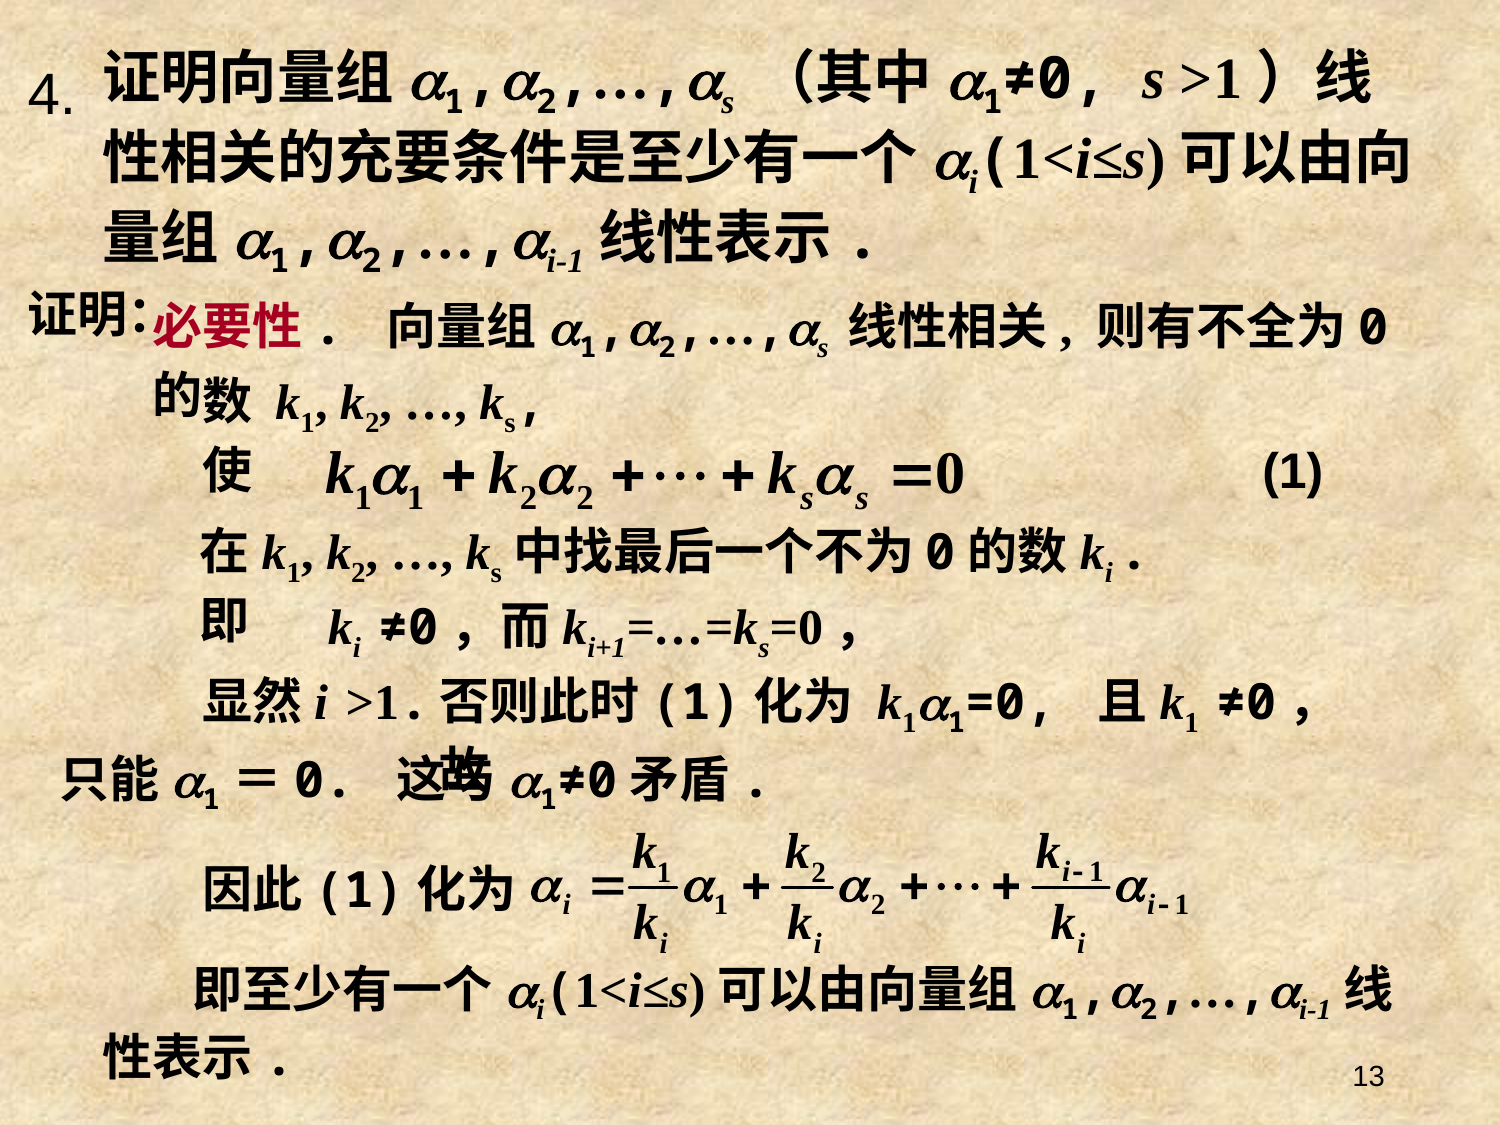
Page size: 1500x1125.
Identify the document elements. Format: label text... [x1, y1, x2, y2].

text_box 必要性. 向量组a1,a2,…,as 线性相关, 则有不全为0的 [137, 287, 1463, 431]
text_box (1) [1247, 431, 1339, 507]
text_box 在k1, k2, …, ks中找最后一个不为0的数ki . 即 [184, 512, 1213, 656]
text_box 否则此时(1)化为 k1a1=0, 且k1 ≠0，故 [538, 662, 1363, 806]
text_box 即至少有一个ai(1<i≤s)可以由向量组a1,a2,…,ai-1线性表示. [87, 949, 1438, 1093]
text_box 证明： [12, 274, 200, 350]
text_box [317, 437, 976, 520]
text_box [524, 817, 1197, 963]
text_box 只能a1＝0. 这与a1≠0矛盾. [44, 739, 786, 823]
text_box 证明向量组a1,a2,…,as （其中a1≠0, s >1）线性相关的充要条件是至少有一个ai(1<i≤s)可以由向量组a1,a2,…,ai-1线性表示. [87, 32, 1438, 287]
text_box 显然i >1. [187, 662, 538, 739]
text_box 因此(1)化为 [187, 849, 519, 925]
text_box ki ≠0，而ki+1=…=ks=0， [313, 587, 1400, 671]
footer 13 [1262, 1050, 1475, 1103]
text_box 数 k1, k2, …, ks, 使 [187, 362, 650, 506]
picture [0, 0, 1500, 1125]
title 4. [12, 45, 87, 138]
